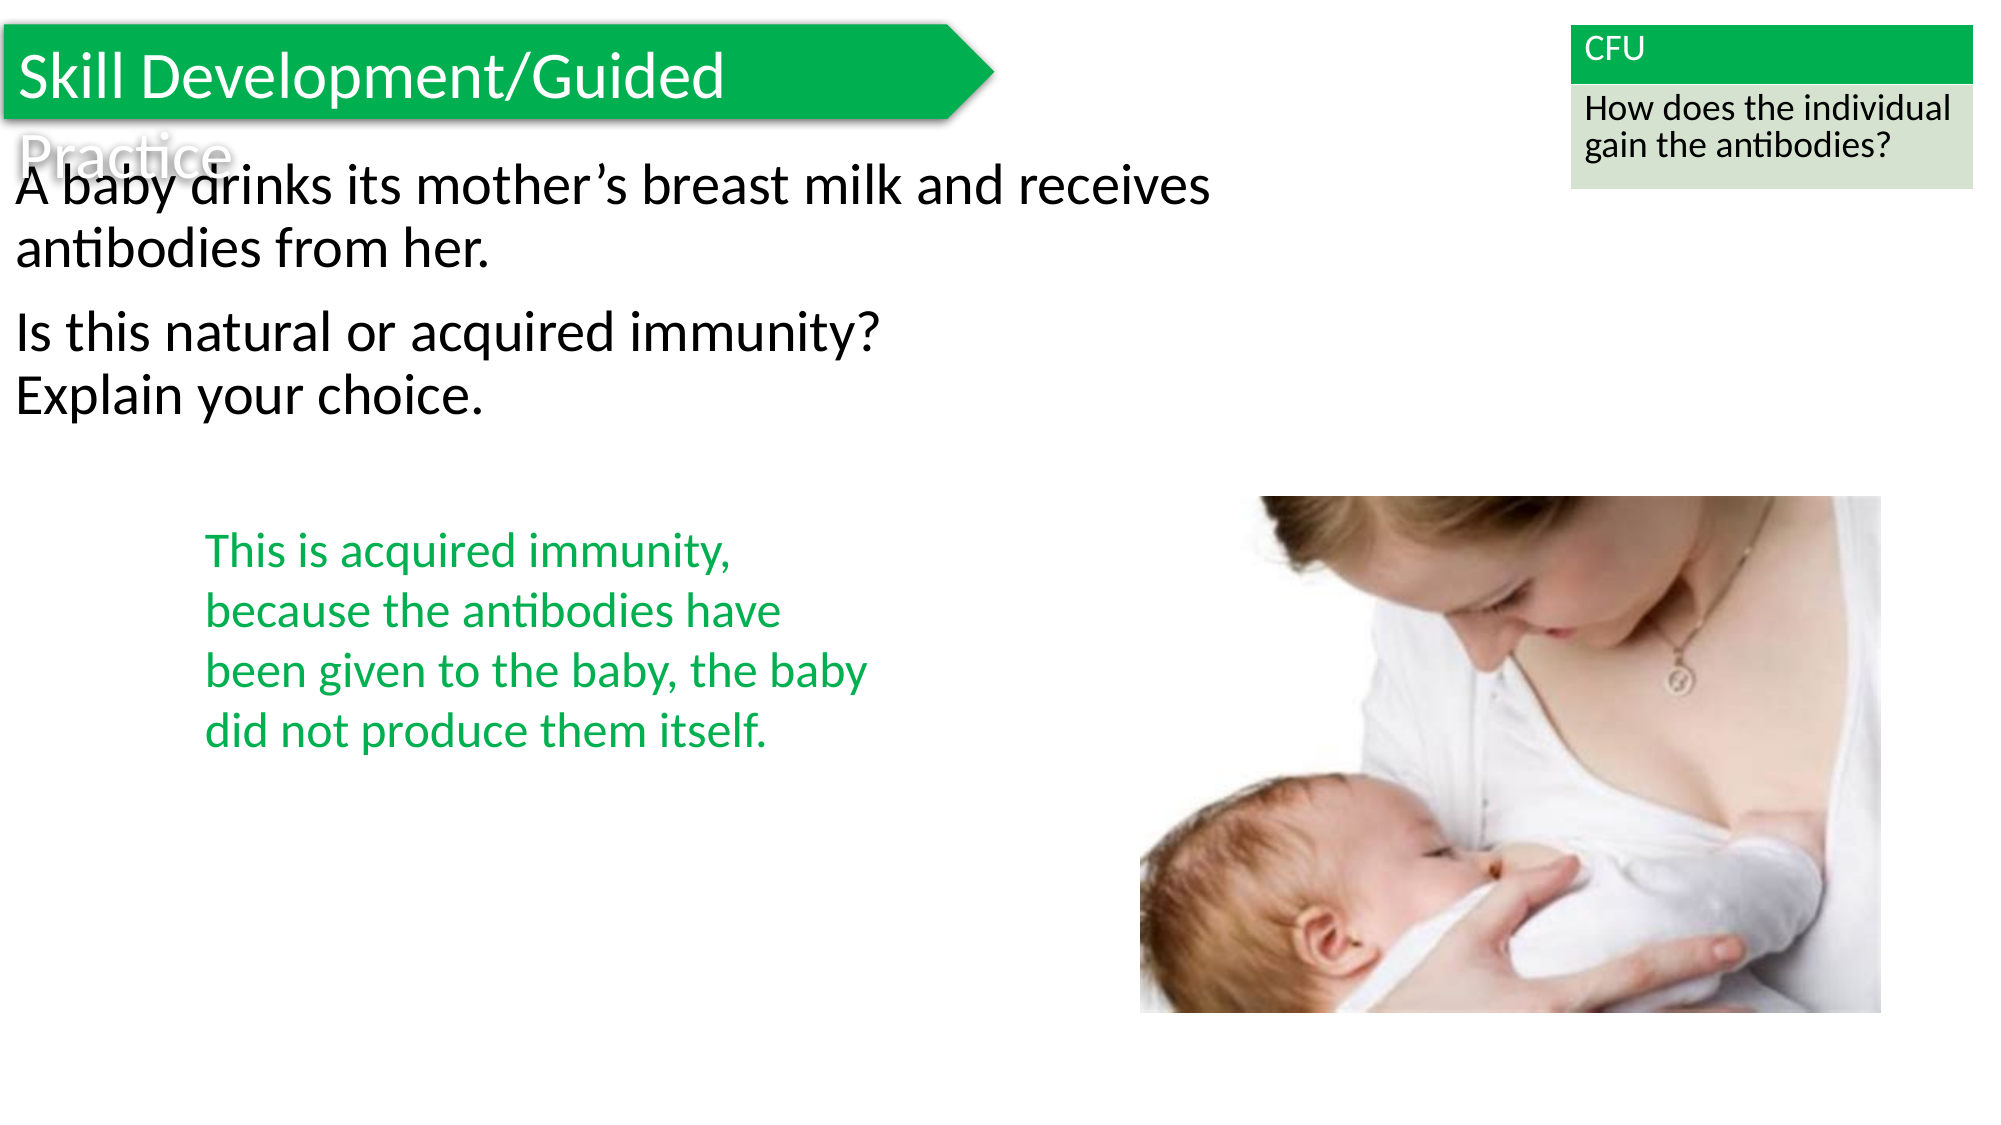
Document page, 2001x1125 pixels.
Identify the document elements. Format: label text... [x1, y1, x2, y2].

text_box Skill Development/Guided Practice [3, 24, 995, 119]
table_cell How does the individual gain the antibodies? [1571, 85, 1973, 189]
table_header CFU [1571, 25, 1973, 84]
picture [1140, 496, 1881, 1013]
list A baby drinks its mother’s breast milk and receives antibodies from her. Is this natural or acquired immunity? Explain your choice. [0, 146, 1390, 394]
text_box This is acquired immunity, because the antibodies have been given to the baby, the baby did not produce them itself. [190, 510, 885, 766]
